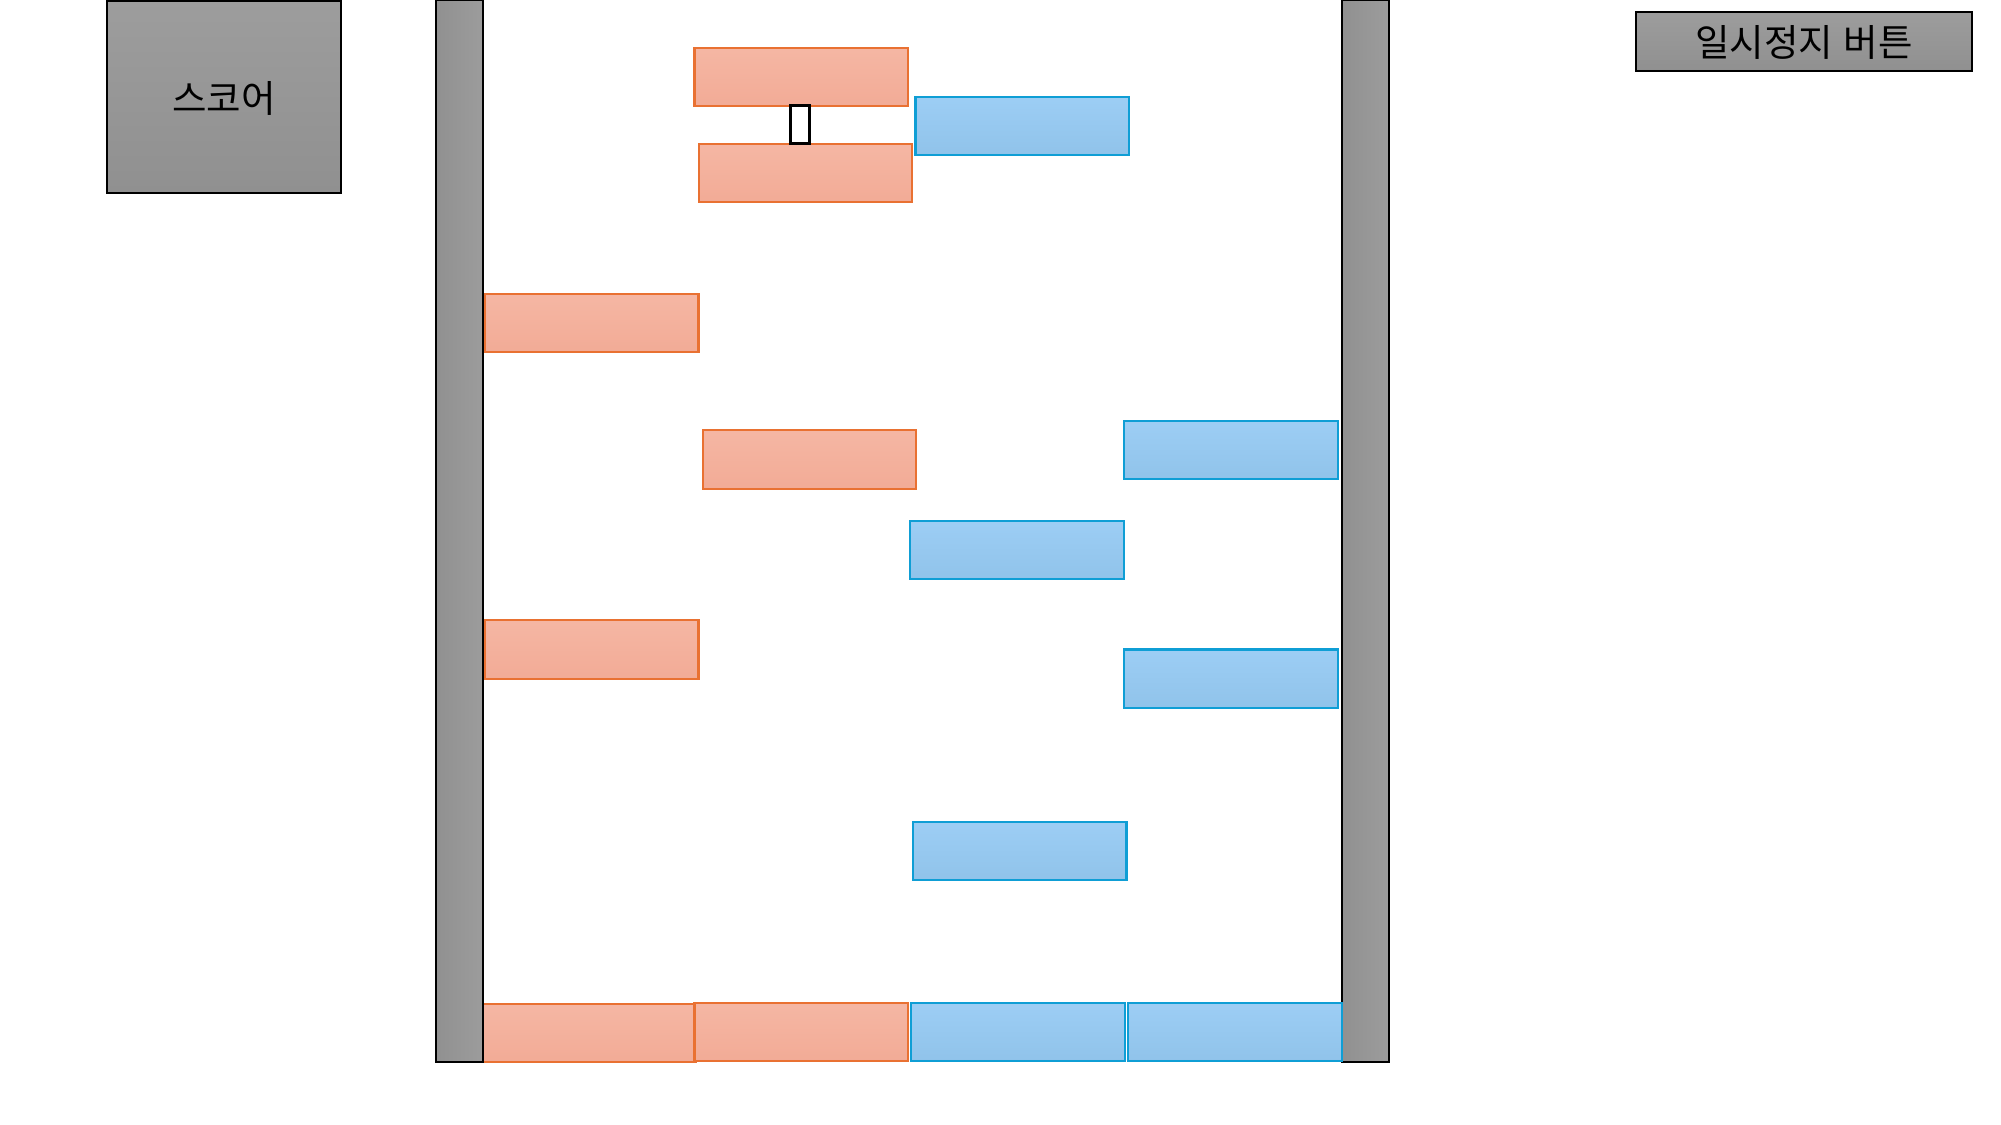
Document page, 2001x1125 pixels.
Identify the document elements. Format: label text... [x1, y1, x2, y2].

text_box [484, 293, 700, 353]
text_box [914, 96, 1130, 156]
text_box [435, 0, 484, 1063]
text_box [693, 47, 909, 107]
text_box [693, 1002, 909, 1062]
text_box [1123, 420, 1339, 480]
text_box 일시정지 버튼 [1635, 11, 1973, 72]
text_box [484, 1003, 697, 1063]
text_box [484, 619, 700, 680]
text_box [1127, 1002, 1343, 1062]
text_box 스코어 [106, 0, 342, 194]
text_box [912, 821, 1128, 881]
text_box [910, 1002, 1126, 1062]
text_box [1341, 0, 1390, 1063]
text_box [1123, 648, 1339, 709]
text_box [909, 520, 1125, 580]
text_box [789, 104, 811, 145]
text_box [702, 429, 917, 490]
text_box [698, 143, 913, 203]
